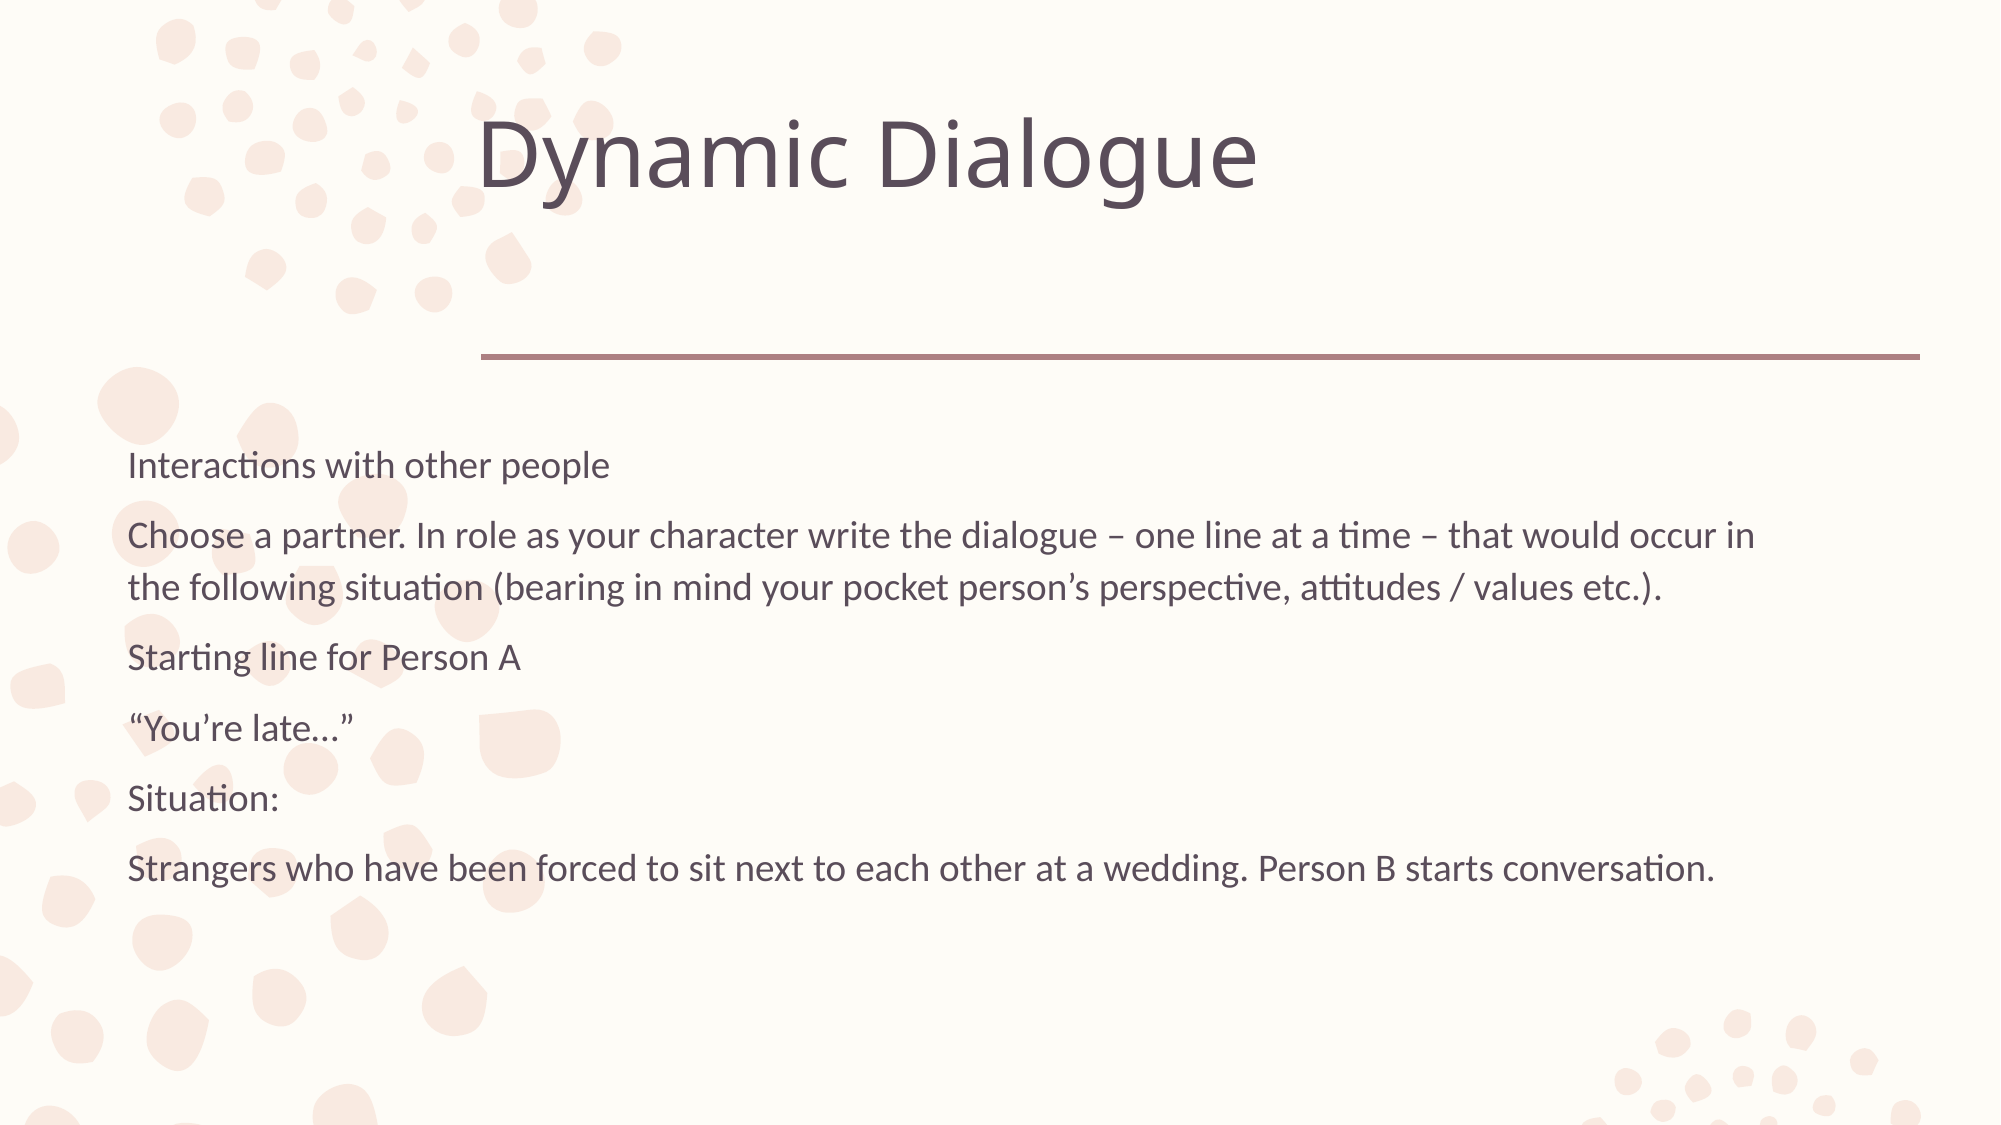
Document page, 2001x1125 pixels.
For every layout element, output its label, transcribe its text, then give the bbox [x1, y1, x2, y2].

list Interactions with other people Choose a partner. In role as your character write the dialogue – one line at a time – that would occur in the following situation (bearing in mind your pocket person’s perspective, attitudes / values etc.). Starting line for Person A “You’re late…” Situation: Strangers who have been forced to sit next to each other at a wedding. Person B starts conversation. [112, 426, 1818, 970]
title Dynamic Dialogue [460, 93, 1920, 350]
